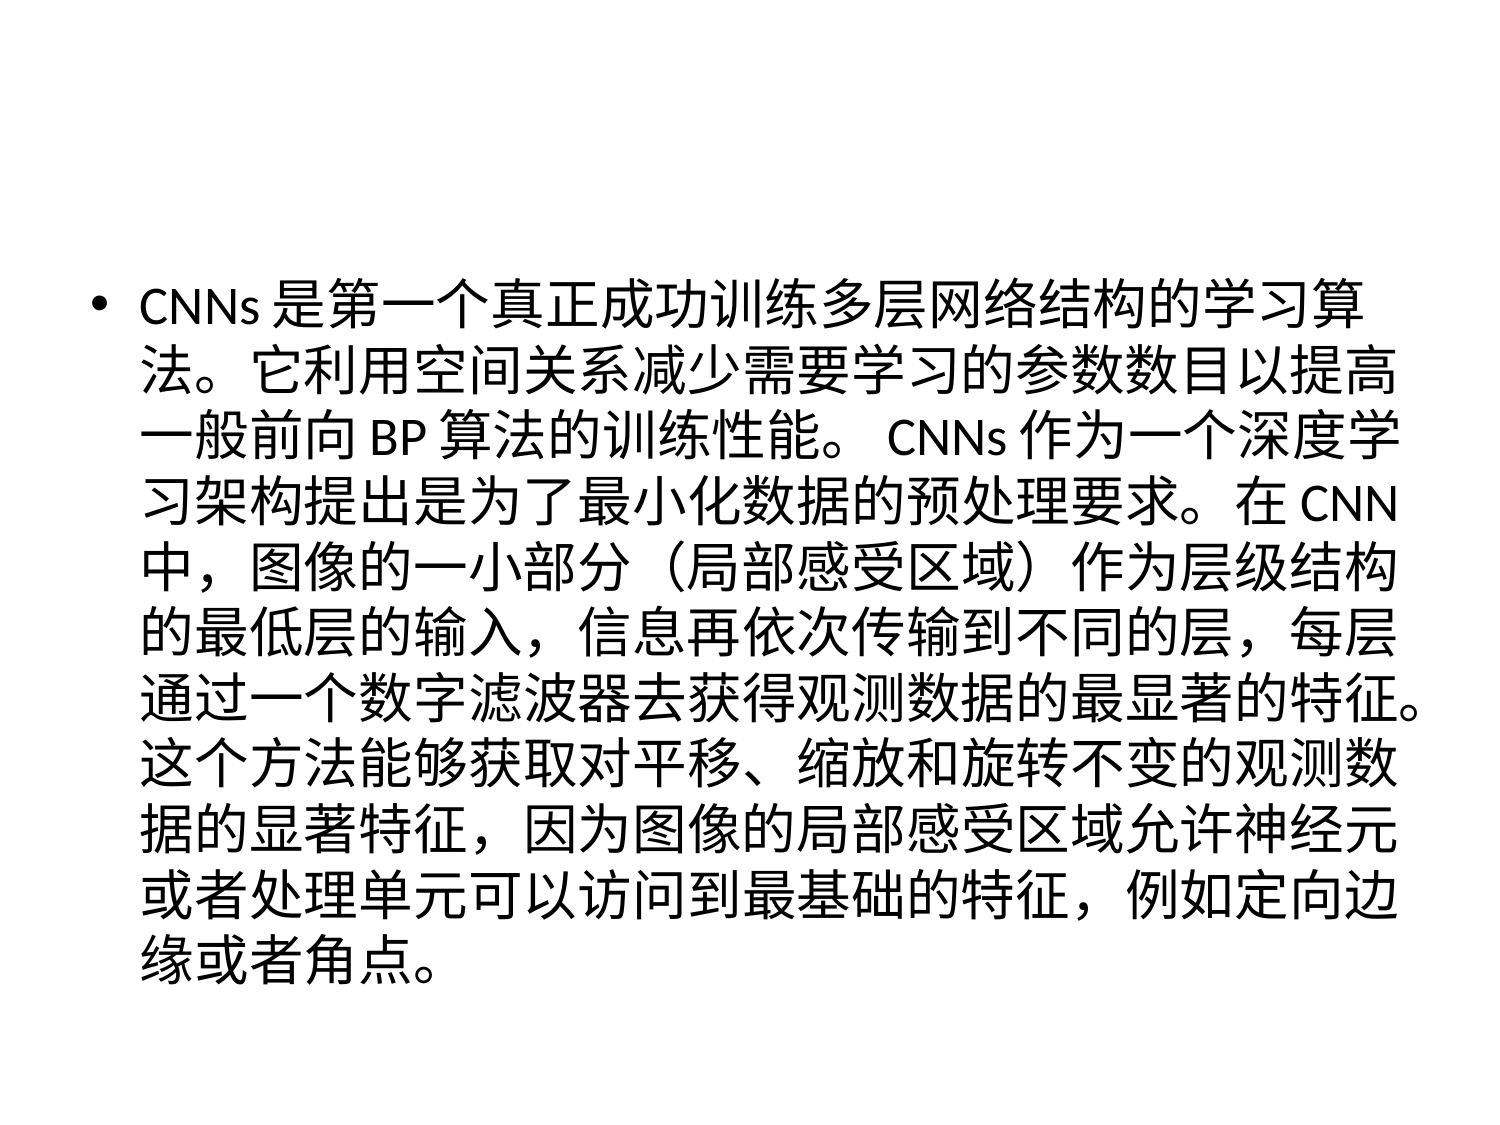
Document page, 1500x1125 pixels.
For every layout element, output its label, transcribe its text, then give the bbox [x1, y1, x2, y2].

list CNNs是第一个真正成功训练多层网络结构的学习算法。它利用空间关系减少需要学习的参数数目以提高一般前向BP算法的训练性能。CNNs作为一个深度学习架构提出是为了最小化数据的预处理要求。在CNN中，图像的一小部分（局部感受区域）作为层级结构的最低层的输入，信息再依次传输到不同的层，每层通过一个数字滤波器去获得观测数据的最显著的特征。这个方法能够获取对平移、缩放和旋转不变的观测数据的显著特征，因为图像的局部感受区域允许神经元或者处理单元可以访问到最基础的特征，例如定向边缘或者角点。 [75, 262, 1425, 1005]
